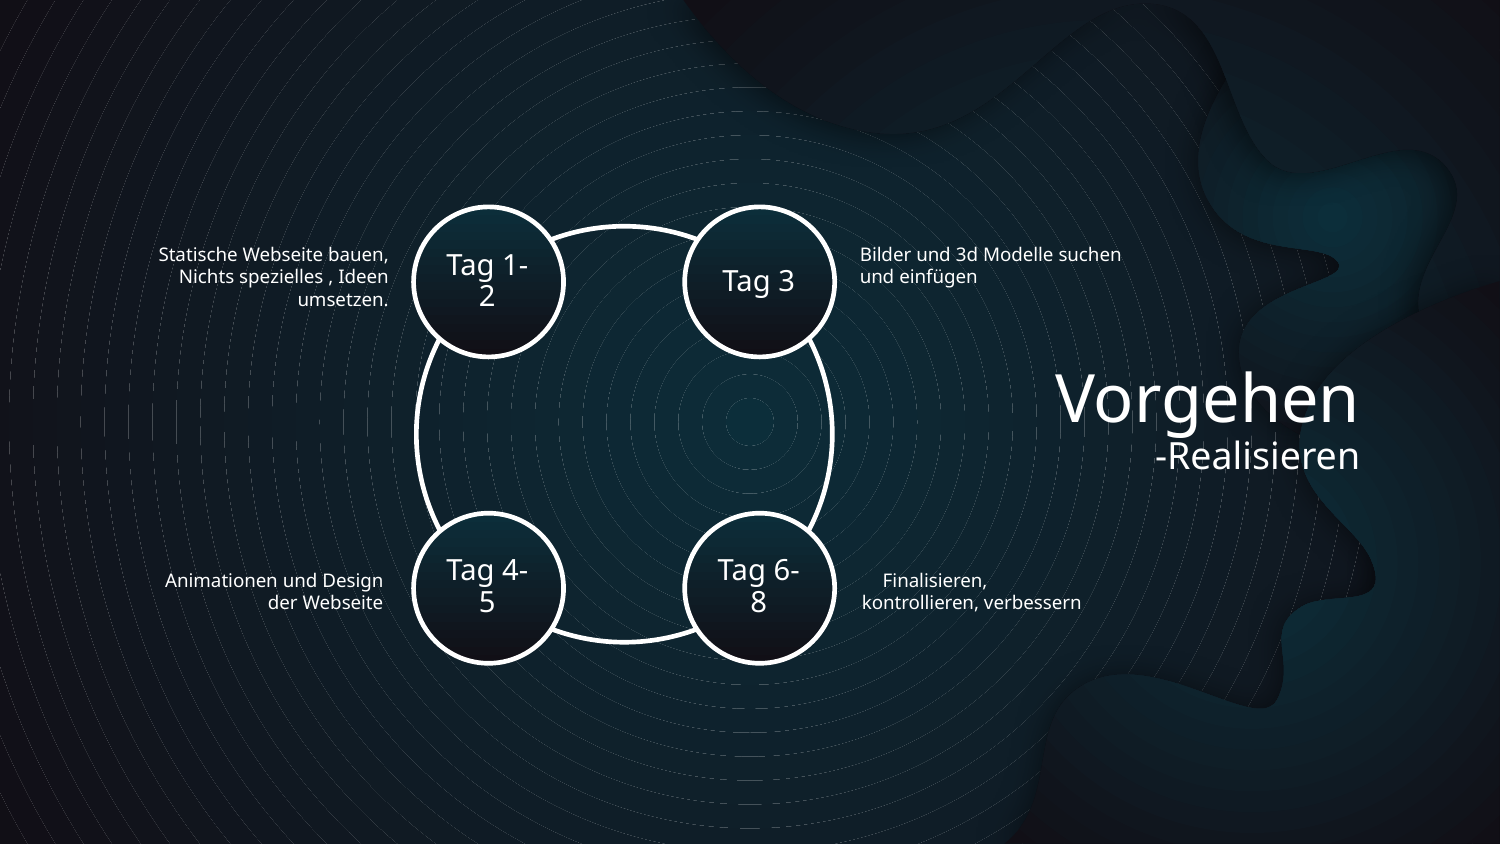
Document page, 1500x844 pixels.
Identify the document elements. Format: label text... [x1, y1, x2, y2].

text_box Statische Webseite bauen, Nichts spezielles , Ideen umsetzen. [138, 241, 389, 323]
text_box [413, 206, 835, 664]
text_box Animationen und Design der Webseite [146, 567, 384, 627]
text_box Bilder und 3d Modelle suchen und einfügen [859, 241, 1127, 323]
text_box Finalisieren, kontrollieren, verbessern [859, 567, 1086, 627]
title Vorgehen -Realisieren [993, 135, 1372, 708]
